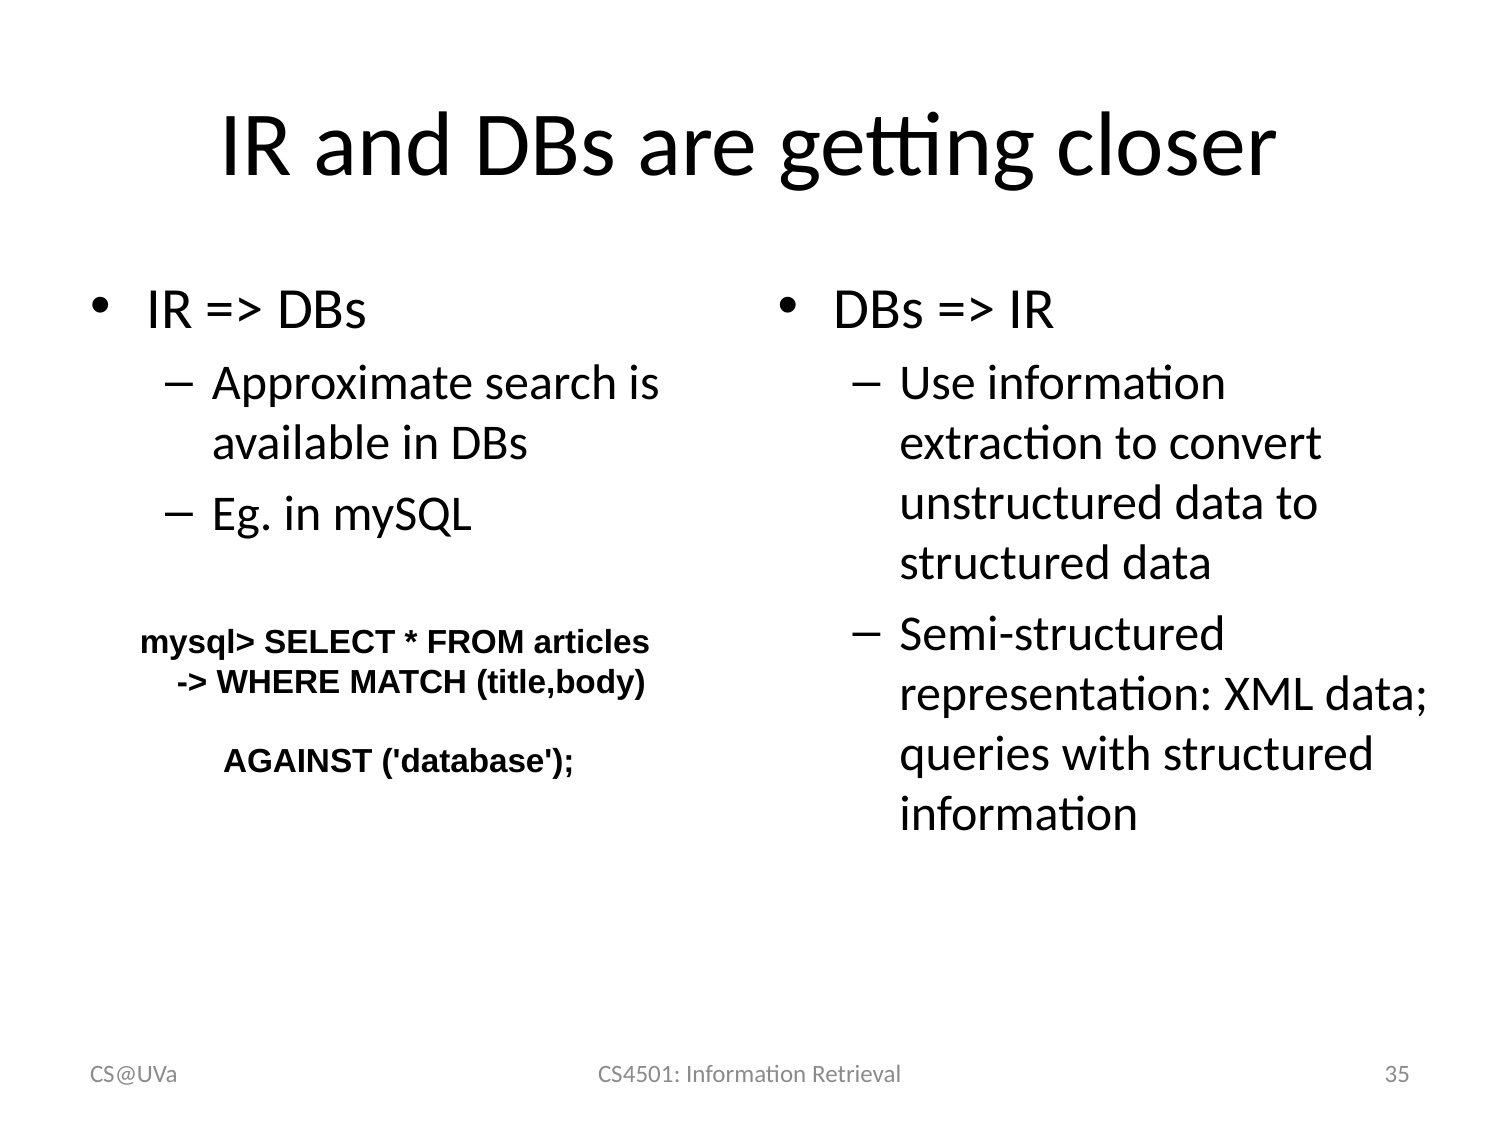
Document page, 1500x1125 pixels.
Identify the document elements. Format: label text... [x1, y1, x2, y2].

list IR => DBs Approximate search is available in DBs Eg. in mySQL [75, 262, 738, 1005]
text_box mysql> SELECT * FROM articles -> WHERE MATCH (title,body) AGAINST ('database'); [125, 612, 700, 787]
slide_number 35 [1074, 1042, 1425, 1103]
slide_number CS@UVa [75, 1042, 425, 1103]
list DBs => IR Use information extraction to convert unstructured data to structured data Semi-structured representation: XML data; queries with structured information [762, 262, 1450, 1005]
footer CS4501: Information Retrieval [512, 1042, 988, 1103]
title IR and DBs are getting closer [75, 45, 1425, 233]
